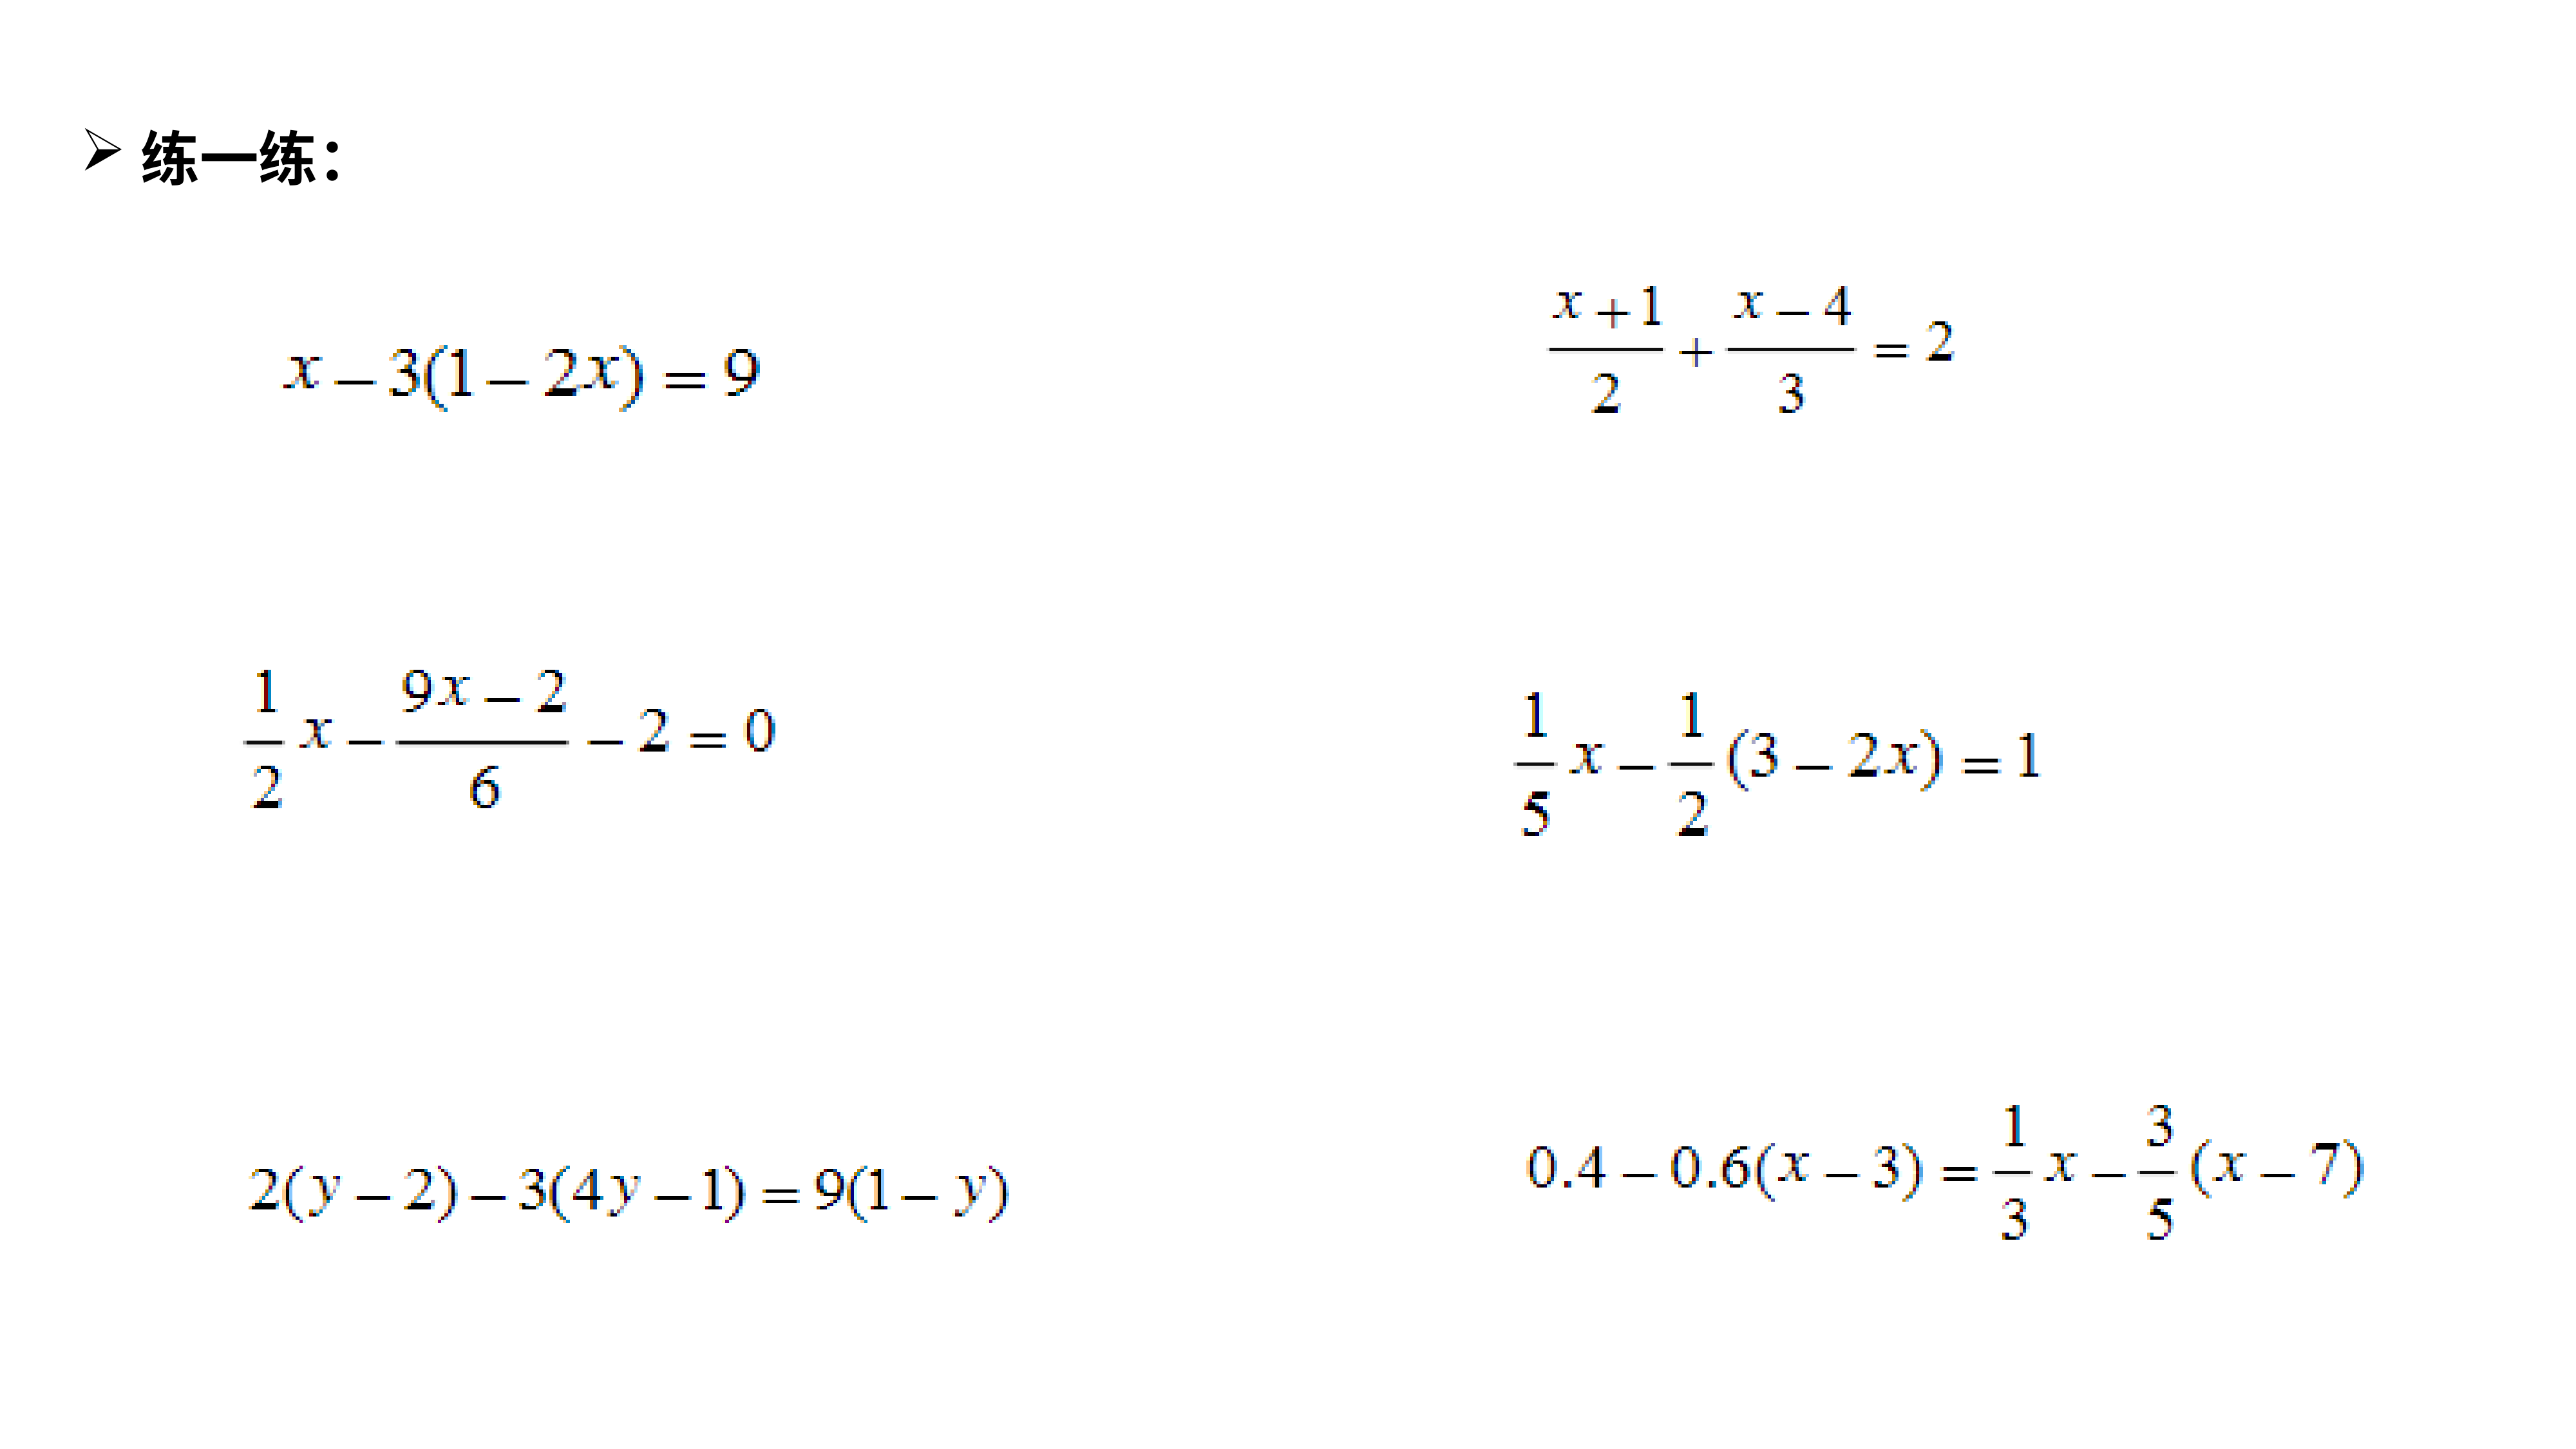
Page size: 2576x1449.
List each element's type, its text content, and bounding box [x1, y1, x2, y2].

picture [1499, 638, 2064, 876]
picture [256, 279, 815, 455]
picture [1517, 260, 1987, 449]
text_box 练一练： [70, 81, 2426, 728]
picture [1499, 1046, 2392, 1274]
picture [218, 1112, 1050, 1274]
picture [218, 627, 815, 851]
